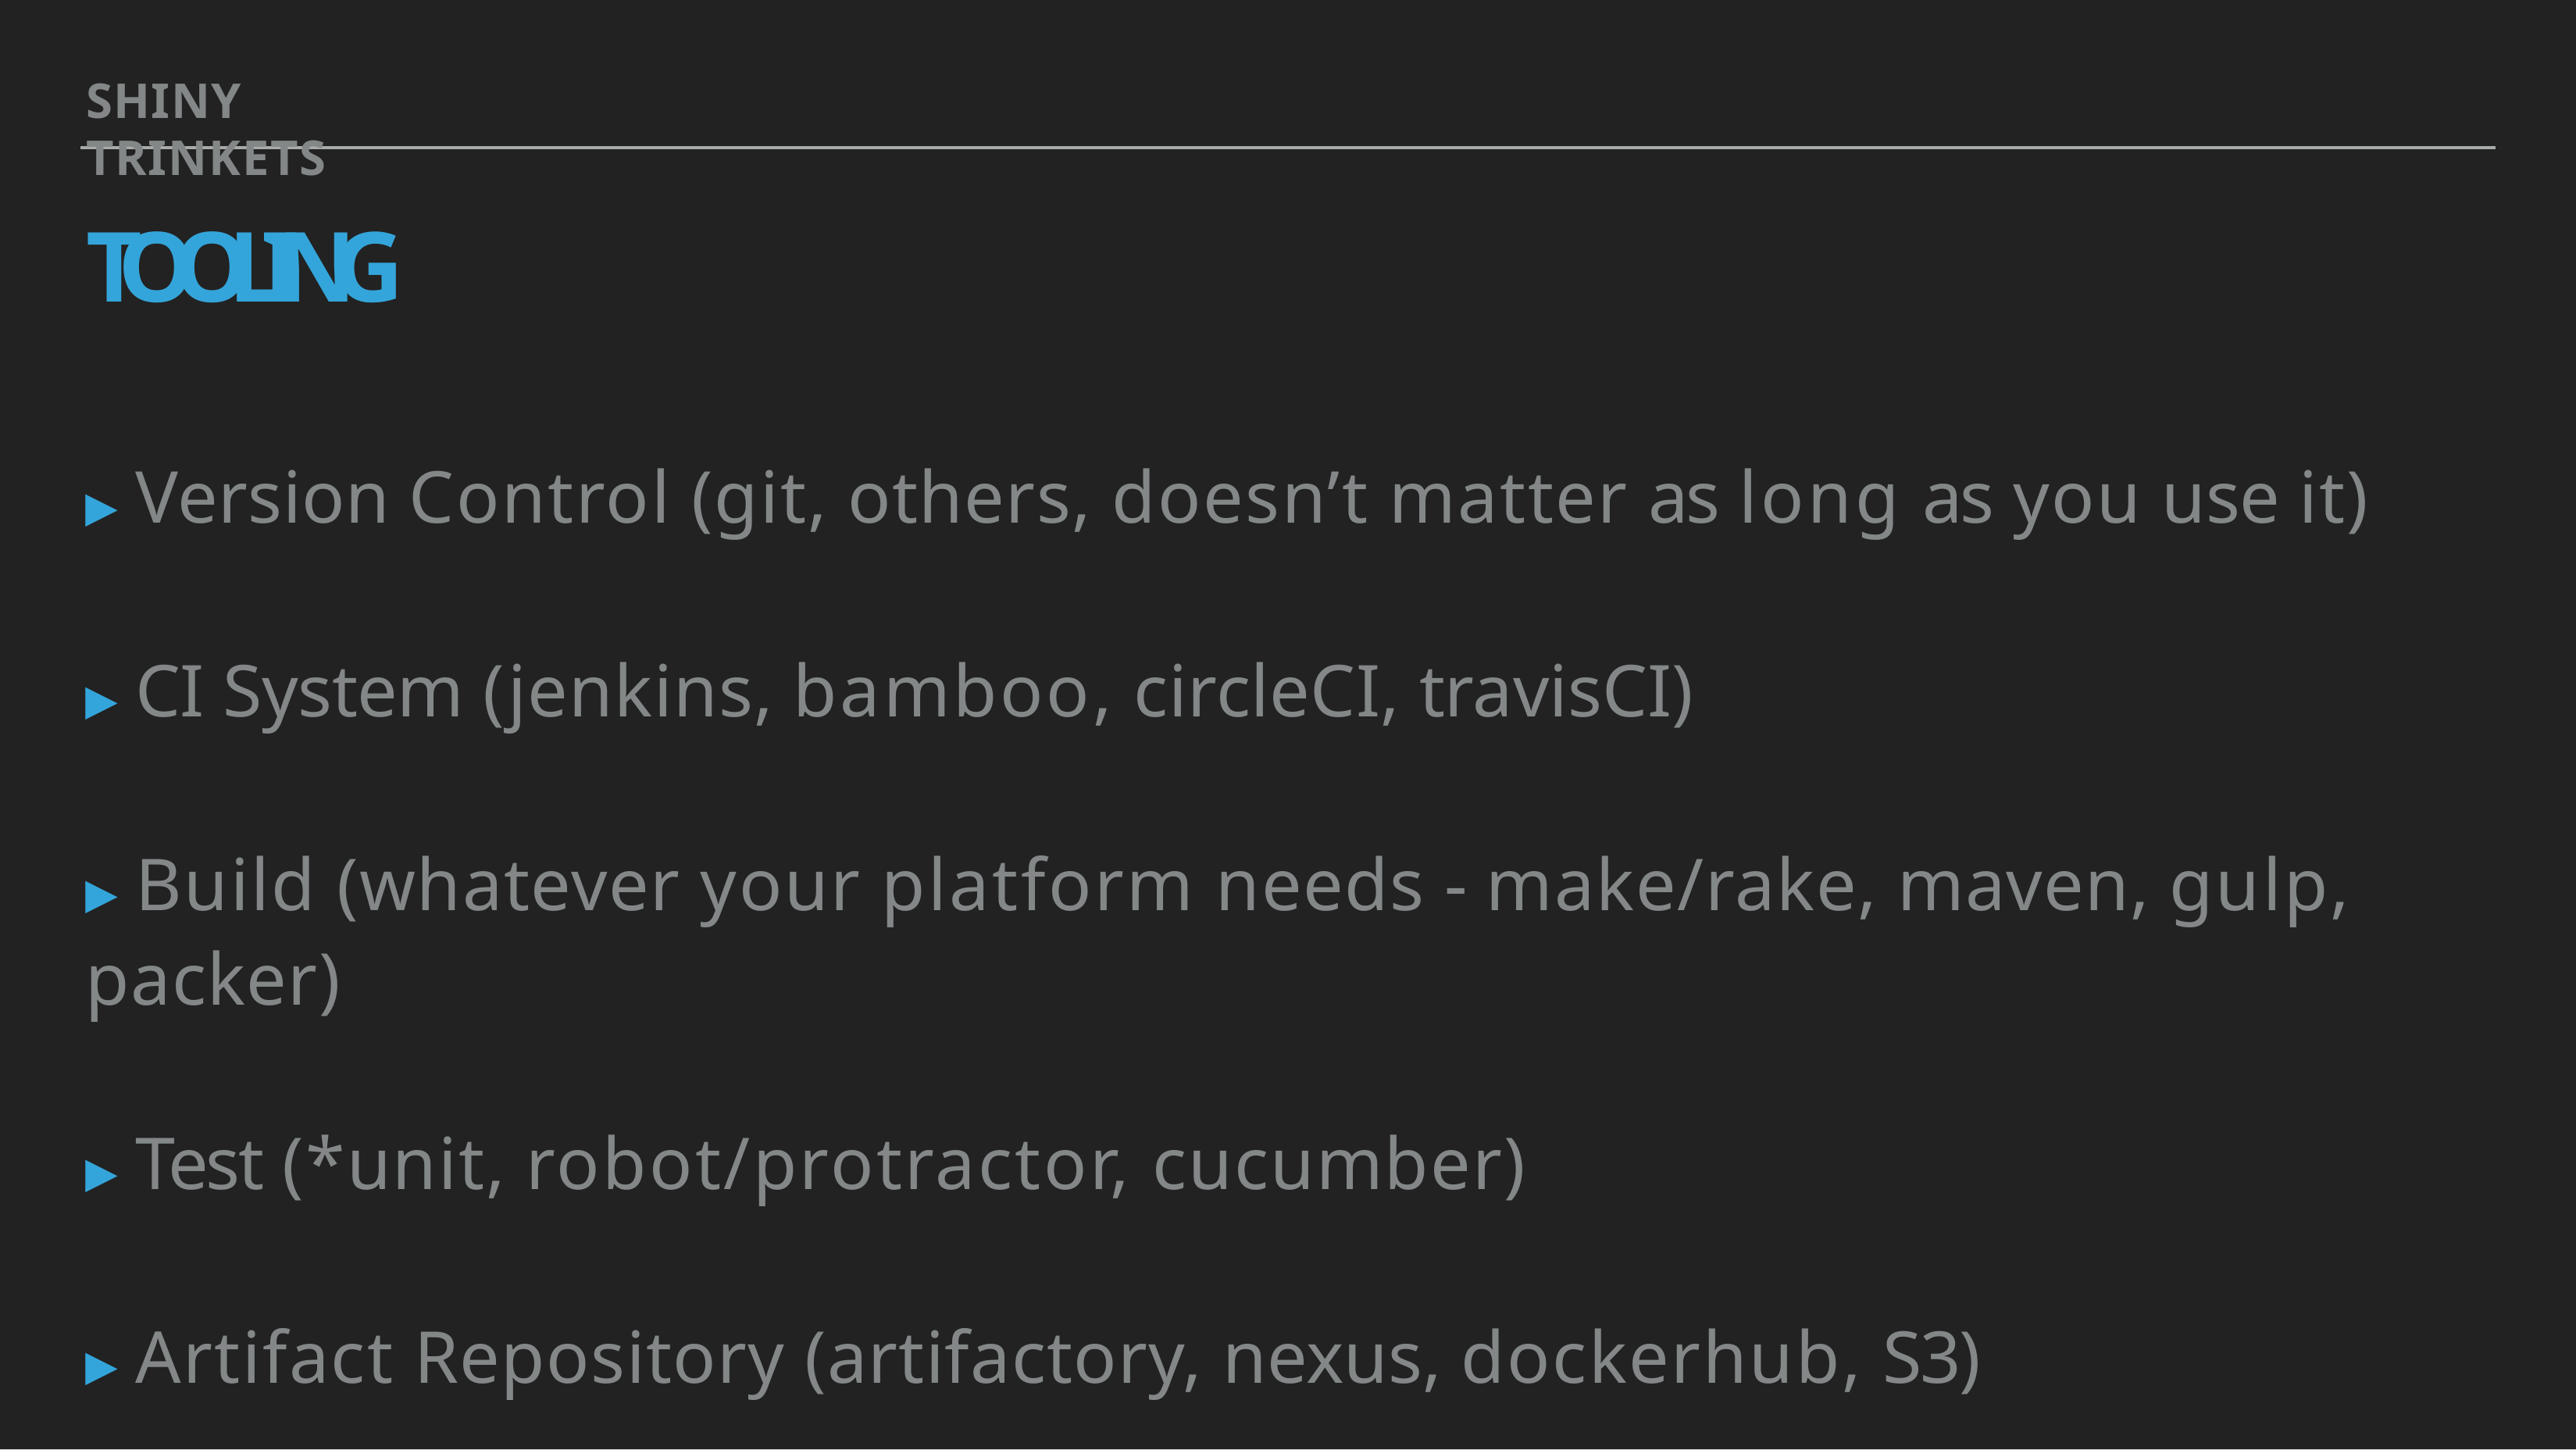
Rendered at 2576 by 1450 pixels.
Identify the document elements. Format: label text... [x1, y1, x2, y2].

title TOOLING [84, 203, 516, 408]
text_box SHINY TRINKETS [84, 68, 470, 186]
text_box ▸ Version Control (git, others, doesn’t matter as long as you use it) ▸ CI System (jenkins, bamboo, circleCI, travisCI) ▸ Build (whatever your platform needs - make/rake, maven, gulp, packer) ▸ Test (*unit, robot/protractor, cucumber) ▸ Artifact Repository (artifactory, nexus, dockerhub, S3) ▸ Deployment (rundeck, ansible, your CM system) [84, 408, 2484, 1450]
